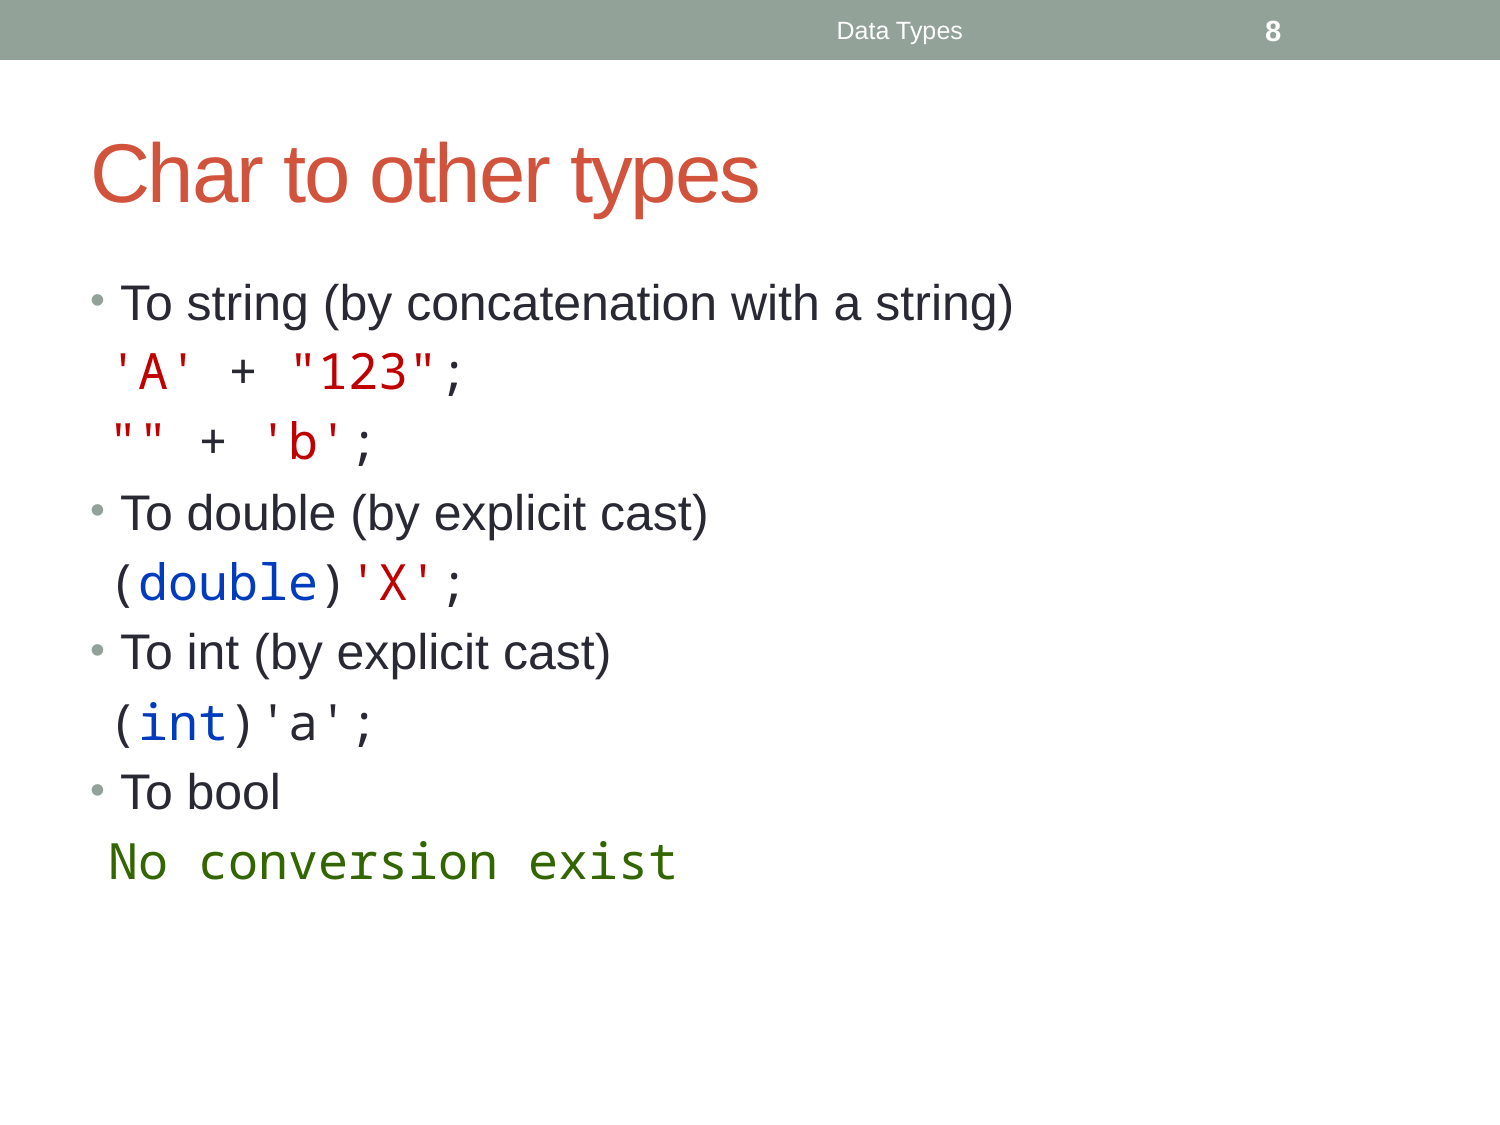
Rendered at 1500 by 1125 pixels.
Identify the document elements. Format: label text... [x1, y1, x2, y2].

slide_number 8 [1250, 3, 1425, 57]
list To string (by concatenation with a string) 'A' + "123"; "" + 'b'; To double (by explicit cast) (double)'X'; To int (by explicit cast) (int)'a'; To bool No conversion exist [75, 262, 1425, 1063]
footer Data Types [562, 3, 1238, 57]
title Char to other types [75, 87, 1425, 250]
